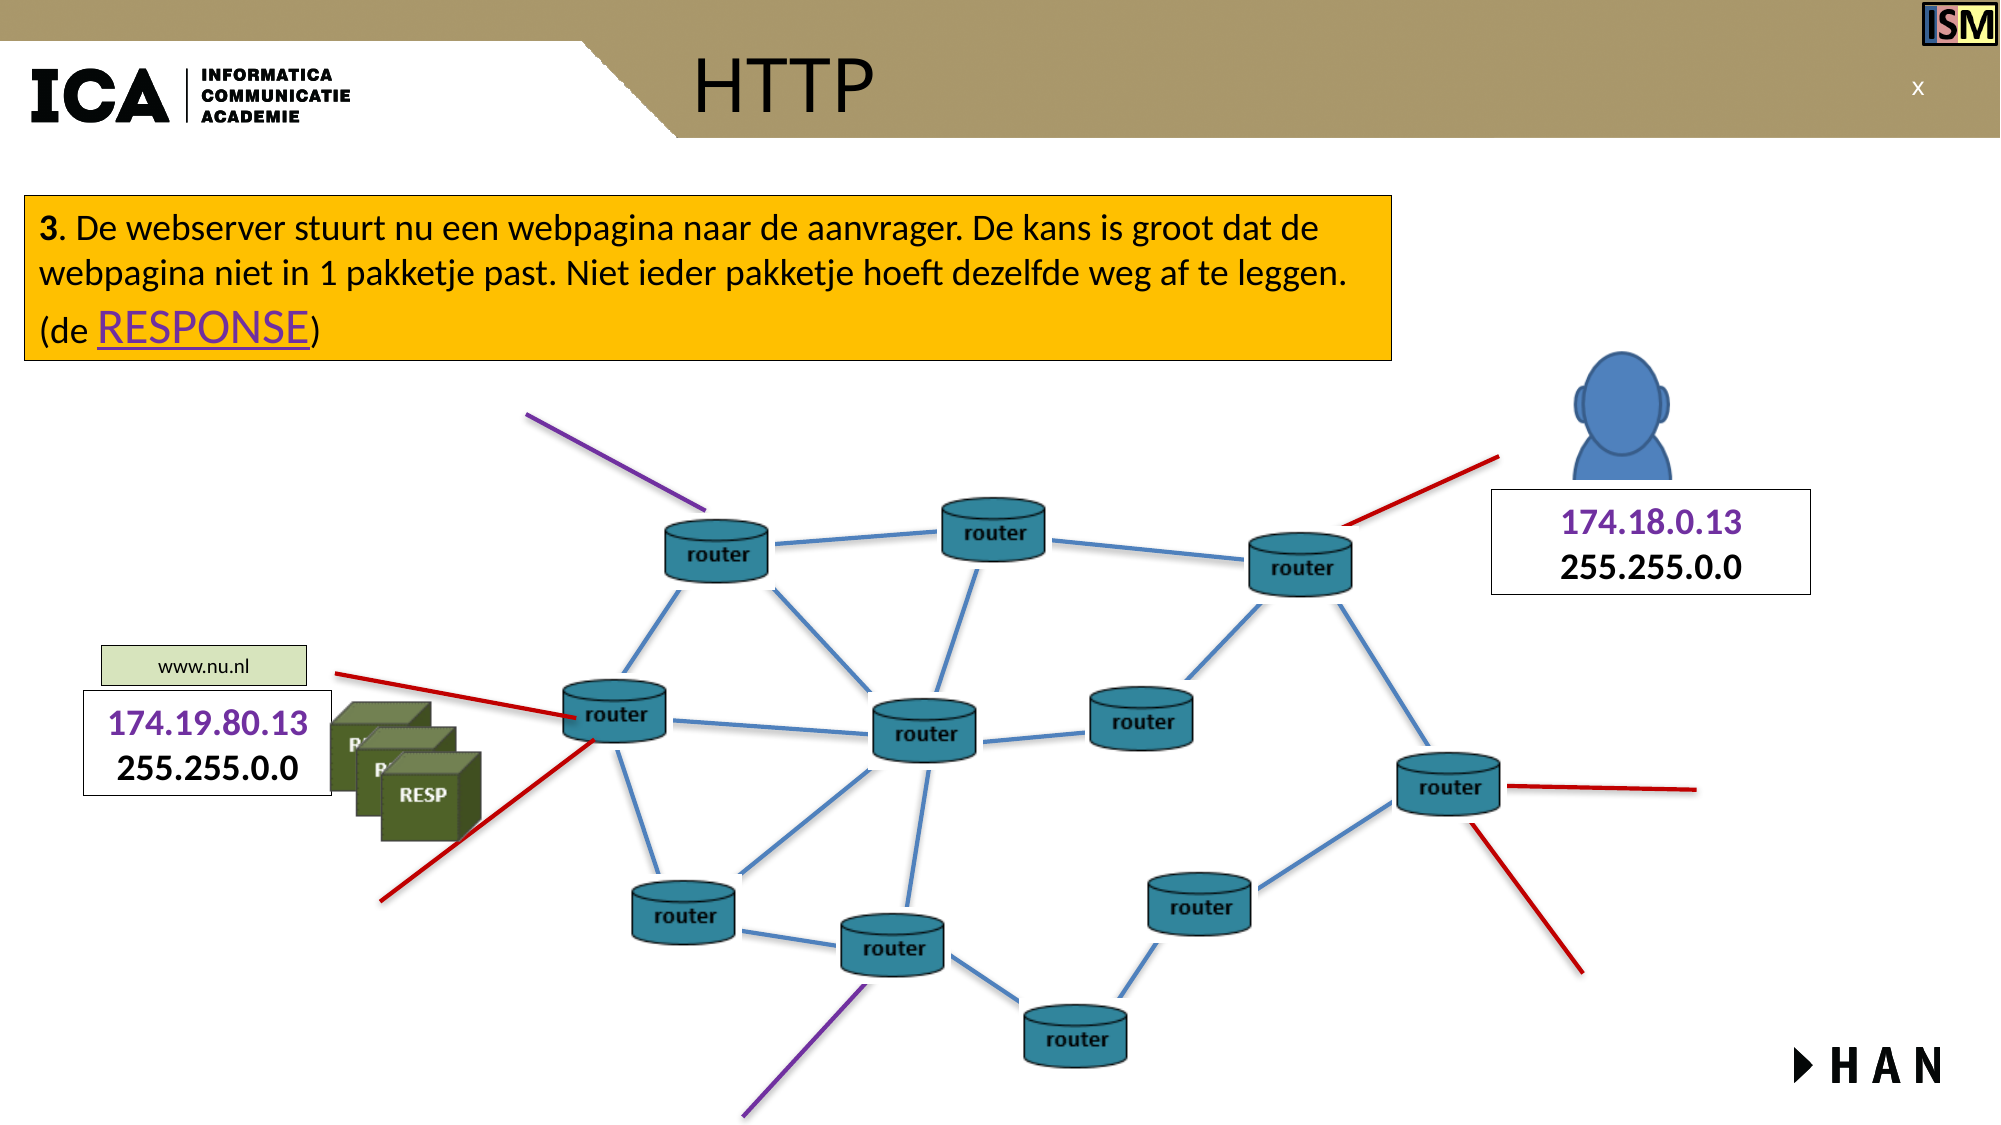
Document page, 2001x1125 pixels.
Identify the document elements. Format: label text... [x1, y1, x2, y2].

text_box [988, 728, 1080, 744]
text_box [1057, 536, 1239, 564]
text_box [1510, 785, 1697, 790]
picture [836, 907, 951, 985]
picture [1019, 998, 1135, 1076]
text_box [678, 717, 863, 738]
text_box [1456, 803, 1584, 974]
text_box 3. De webserver stuurt nu een webpagina naar de aanvrager. De kans is groot dat de webpagina niet in 1 pakketje past. Niet ieder pakketje hoeft dezelfde weg af te leggen. (de RESPONSE) [24, 195, 1392, 361]
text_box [610, 571, 692, 693]
picture [1794, 1047, 1940, 1083]
picture [659, 512, 775, 590]
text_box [1089, 921, 1171, 1043]
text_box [334, 673, 577, 719]
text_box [1327, 585, 1438, 761]
title HTTP [676, 29, 1583, 137]
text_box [525, 413, 706, 511]
picture [1392, 745, 1507, 823]
picture [1143, 866, 1258, 944]
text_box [1237, 785, 1419, 902]
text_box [927, 939, 1065, 1032]
text_box 174.19.80.13 255.255.0.0 [83, 690, 329, 796]
picture [1085, 680, 1201, 758]
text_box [616, 758, 664, 888]
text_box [1304, 455, 1500, 546]
picture [0, 0, 2000, 138]
picture [1244, 526, 1359, 604]
picture [558, 673, 673, 751]
text_box 174.18.0.13 255.255.0.0 [1491, 489, 1811, 595]
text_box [691, 753, 890, 915]
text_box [927, 544, 986, 695]
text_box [742, 975, 873, 1118]
picture [1556, 338, 1680, 480]
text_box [747, 924, 831, 950]
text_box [780, 528, 931, 546]
picture [327, 699, 485, 845]
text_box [904, 778, 934, 905]
picture [936, 491, 1052, 569]
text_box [749, 562, 891, 715]
list x [1582, 62, 1940, 123]
picture [627, 874, 742, 952]
picture [868, 692, 983, 770]
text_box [379, 739, 595, 902]
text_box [1156, 585, 1278, 712]
text_box www.nu.nl [101, 645, 307, 686]
